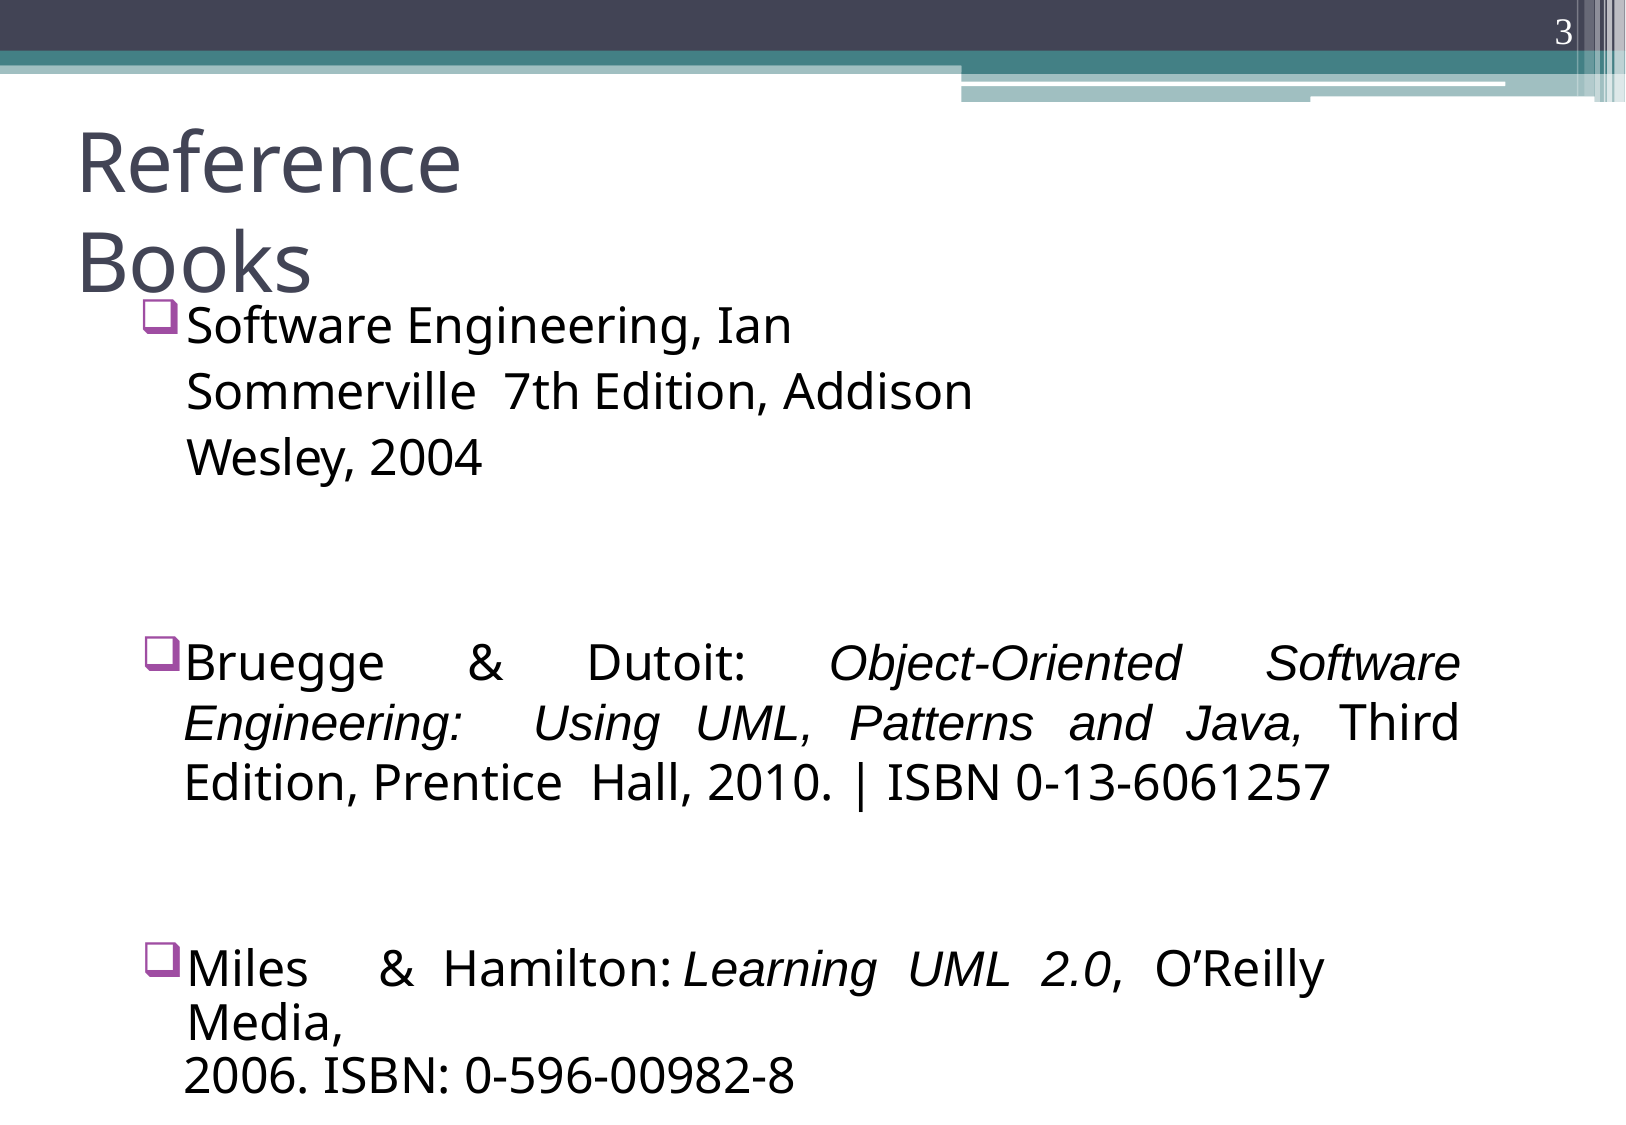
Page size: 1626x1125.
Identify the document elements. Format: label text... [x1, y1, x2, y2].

text_box Software Engineering, Ian Sommerville 7th Edition, Addison Wesley, 2004 Bruegge & Dutoit: Object-Oriented Software Engineering: Using UML, Patterns and Java, Third Edition, Prentice Hall, 2010. | ISBN 0-13-6061257 Miles & Hamilton: Learning UML 2.0, O’Reilly Media, 2006. ISBN: 0-596-00982-8 [139, 285, 1463, 1104]
title Reference Books [73, 107, 692, 310]
text_box 3 [1554, 4, 1576, 52]
